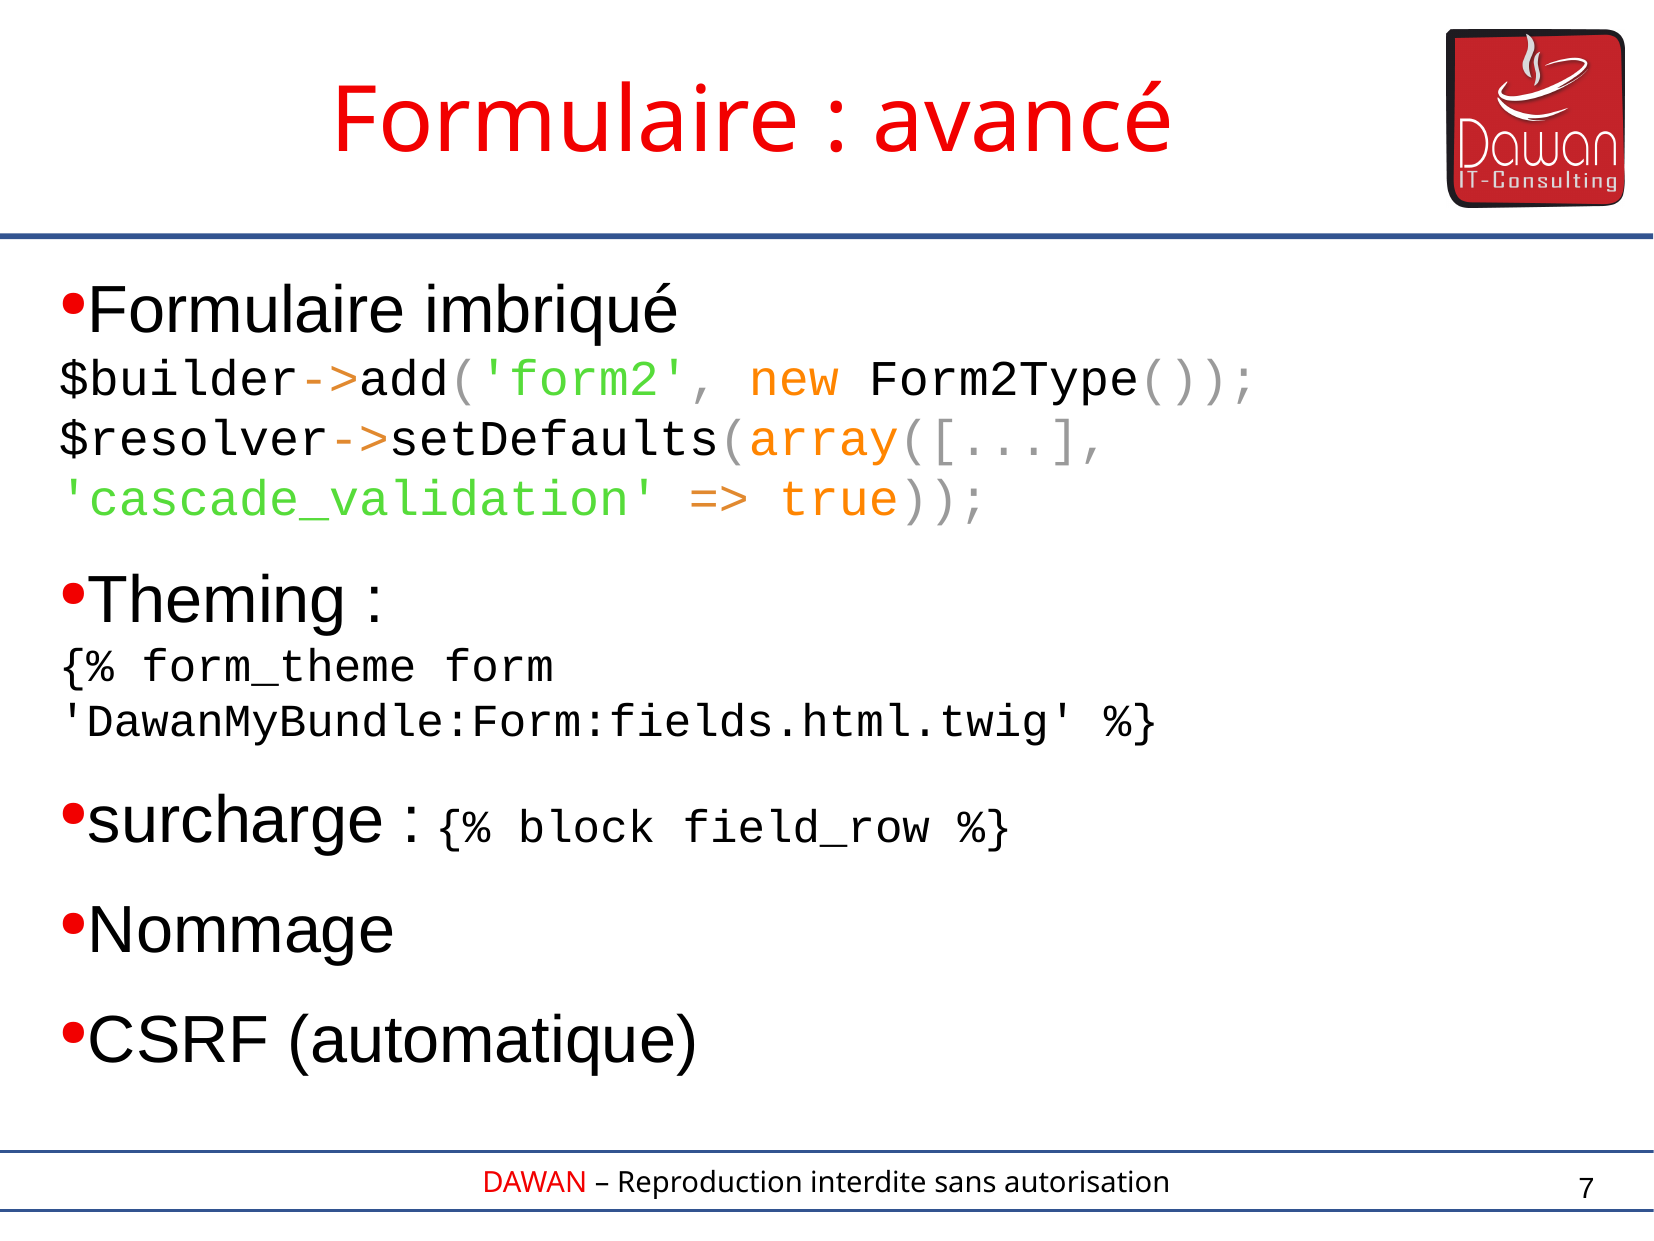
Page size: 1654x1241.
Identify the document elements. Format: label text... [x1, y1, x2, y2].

picture [1446, 29, 1625, 208]
slide_number 7 [1535, 1169, 1595, 1233]
list Formulaire imbriqué $builder->add('form2', new Form2Type()); $resolver->setDefaults(array([...], 'cascade_validation' => true)); Theming : {% form_theme form 'DawanMyBundle:Form:fields.html.twig' %} surcharge : {% block field_row %} Nommage CSRF (automatique) [59, 265, 1595, 1110]
title Formulaire : avancé [59, 24, 1447, 206]
